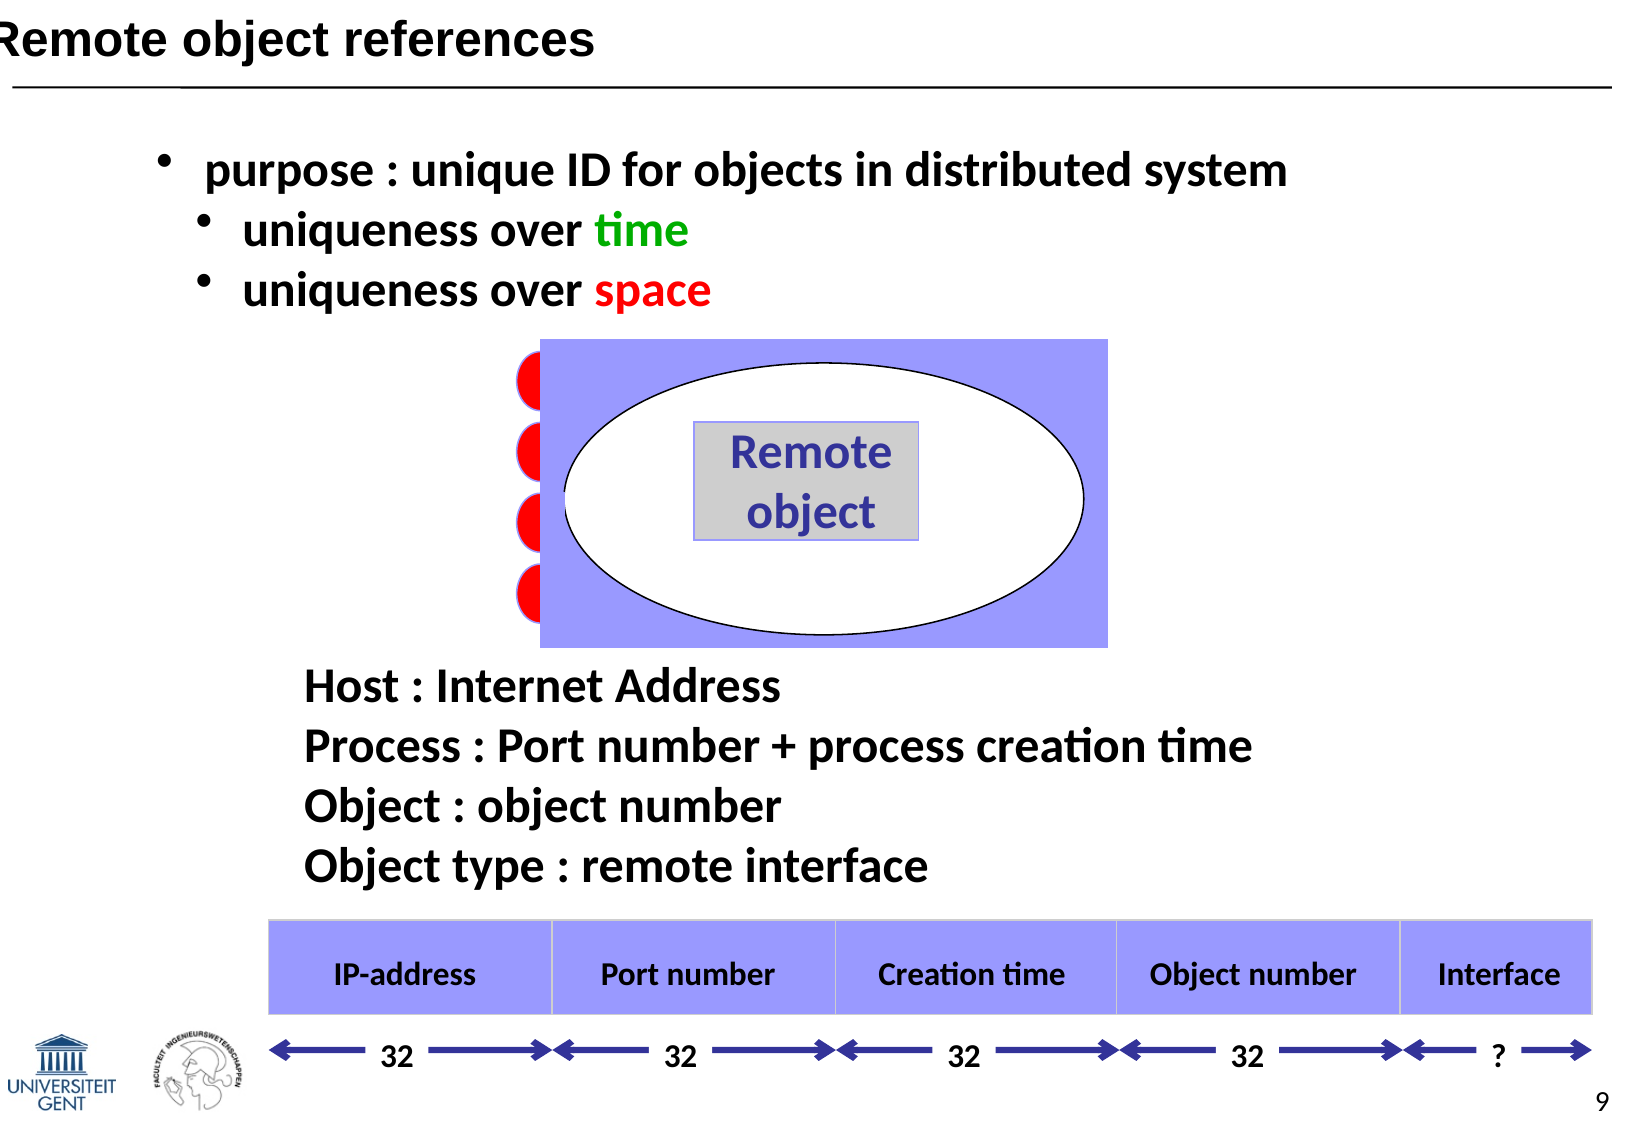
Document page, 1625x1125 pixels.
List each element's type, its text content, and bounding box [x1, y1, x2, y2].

text_box purpose : unique ID for objects in distributed system uniqueness over time uniqueness over space [141, 128, 1305, 324]
slide_number 9 [1311, 1049, 1625, 1125]
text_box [516, 339, 1108, 648]
text_box Remote object references [0, 0, 761, 74]
picture [144, 1027, 251, 1115]
text_box Host : Internet Address Process : Port number + process creation time Object : object number Object type : remote interface [289, 644, 1269, 900]
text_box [268, 920, 1593, 1083]
picture [8, 1034, 116, 1111]
